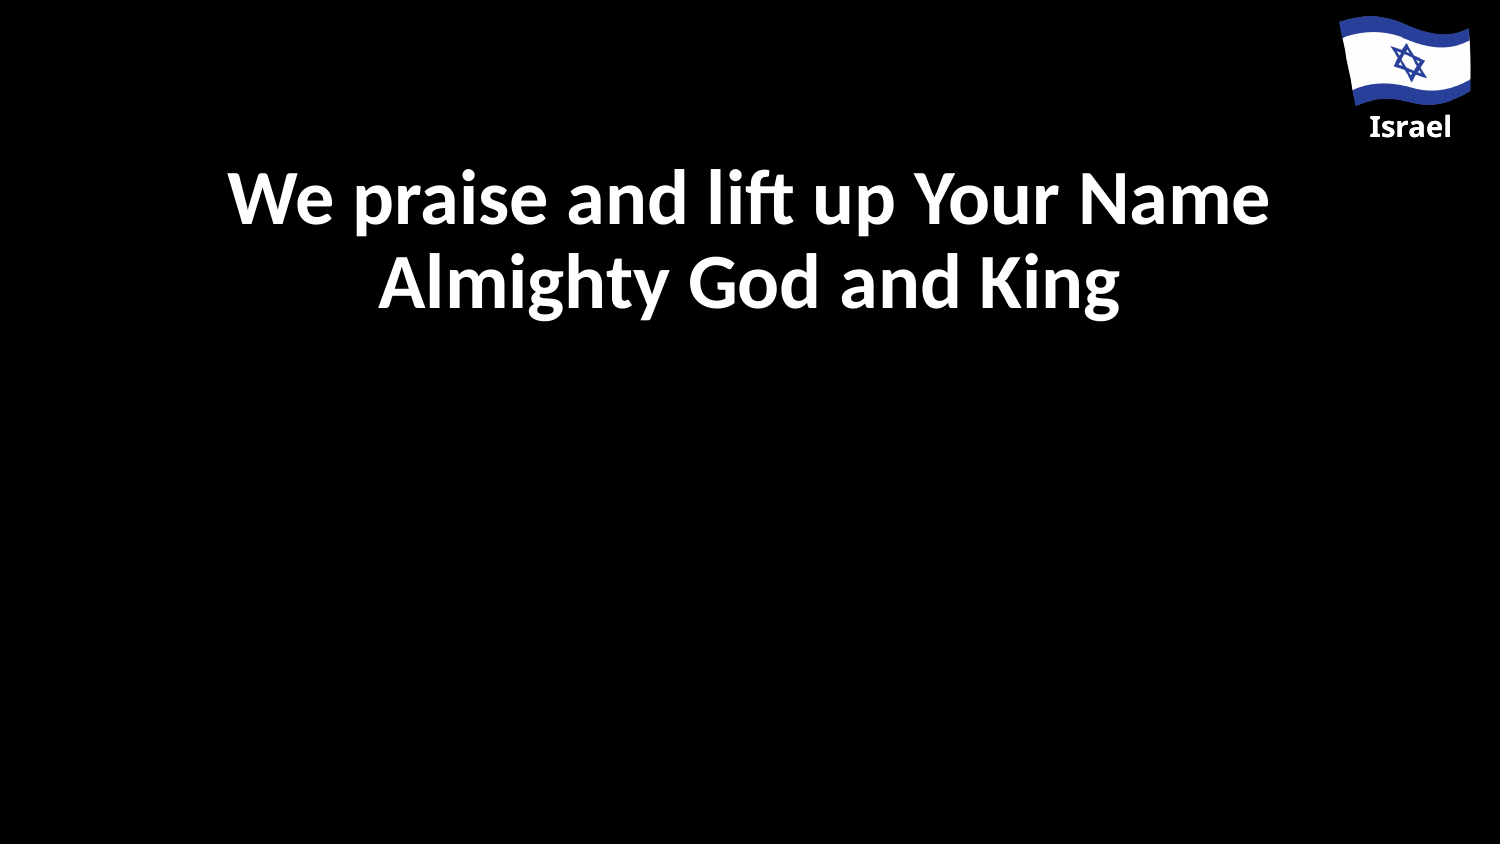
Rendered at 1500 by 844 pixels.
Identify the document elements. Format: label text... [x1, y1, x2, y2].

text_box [1339, 16, 1473, 152]
text_box We praise and lift up Your Name Almighty God and King [0, 150, 1500, 333]
